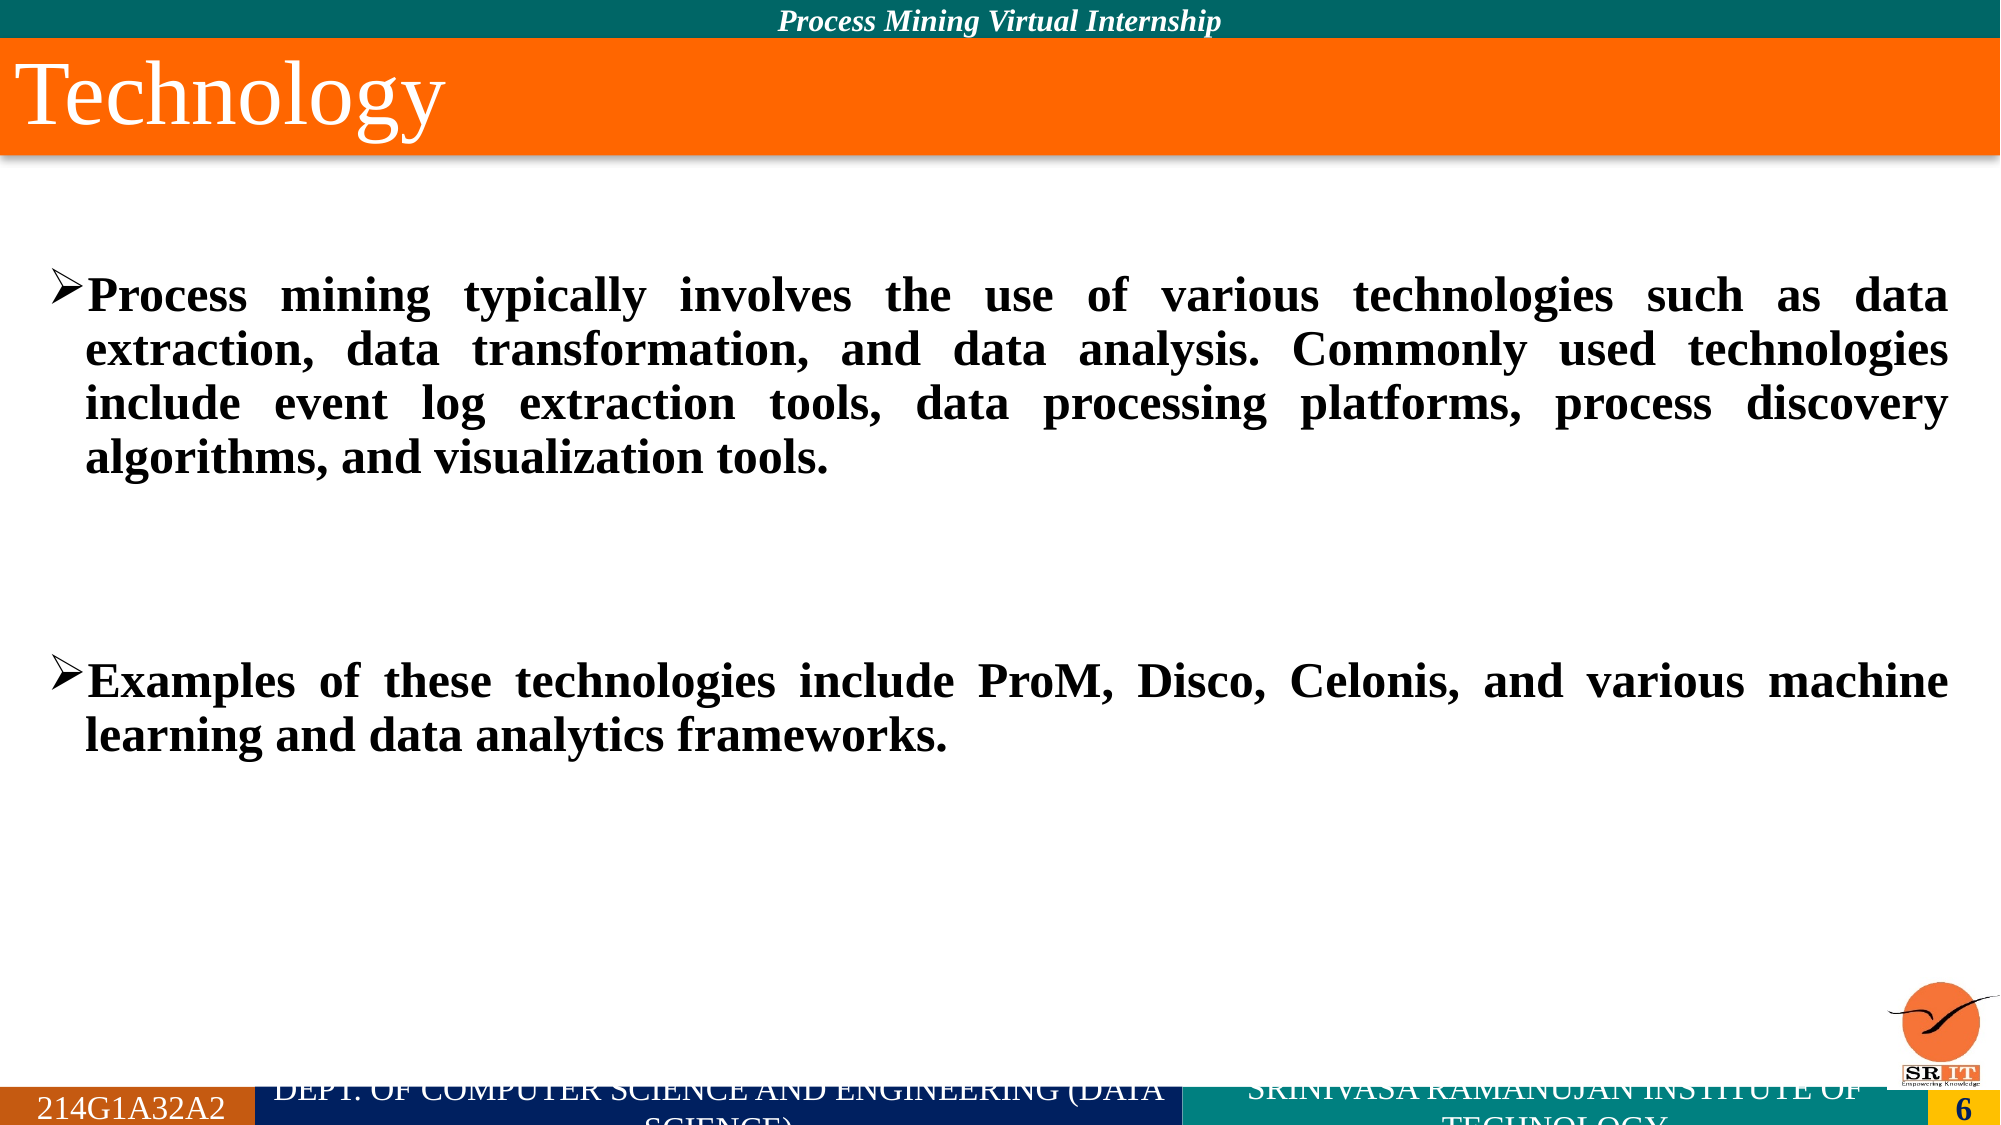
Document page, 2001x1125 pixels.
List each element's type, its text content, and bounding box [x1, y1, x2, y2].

title Technology [0, 38, 2000, 156]
list Process mining typically involves the use of various technologies such as data extraction, data transformation, and data analysis. Commonly used technologies include event log extraction tools, data processing platforms, process discovery algorithms, and visualization tools. Examples of these technologies include ProM, Disco, Celonis, and various machine learning and data analytics frameworks. [32, 179, 1965, 1065]
picture [1887, 977, 2000, 1090]
